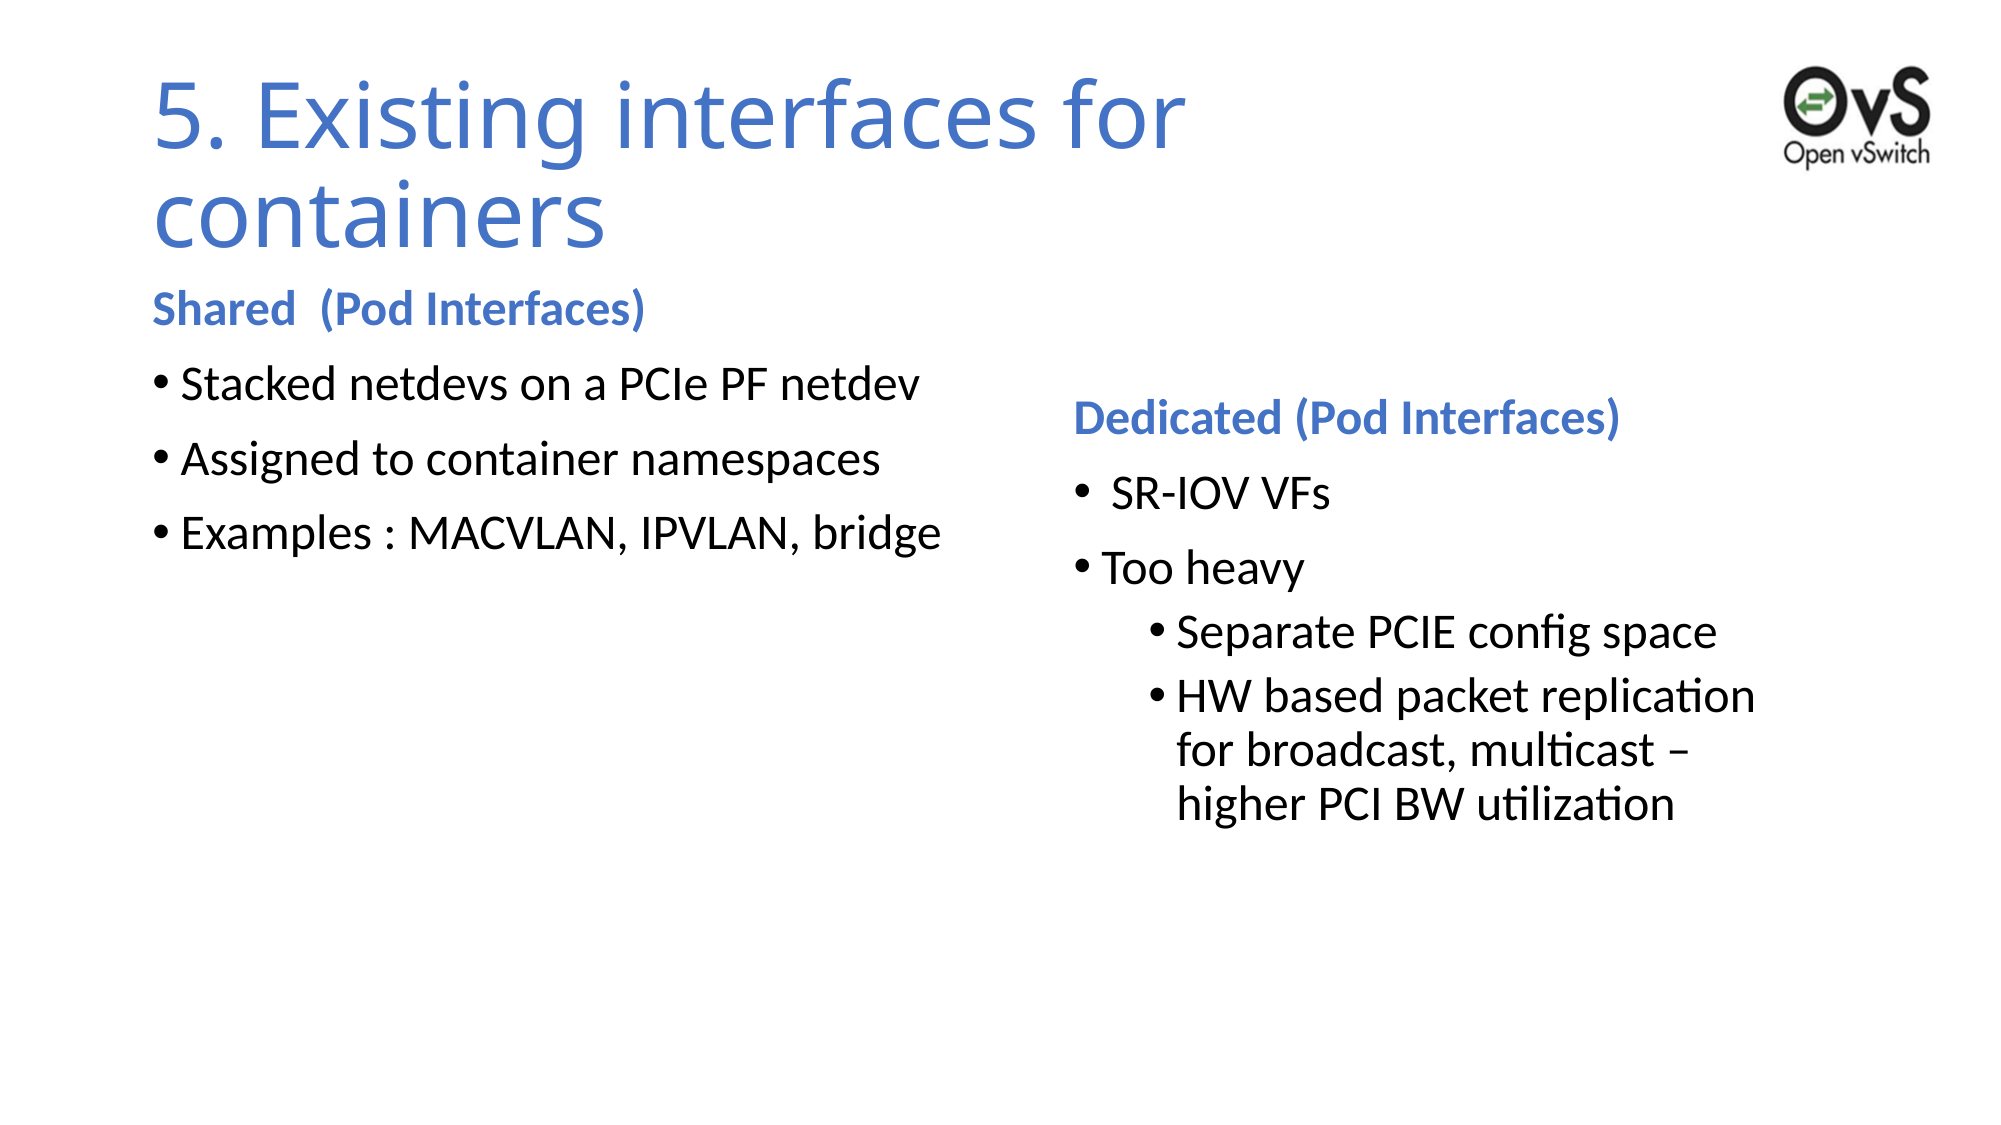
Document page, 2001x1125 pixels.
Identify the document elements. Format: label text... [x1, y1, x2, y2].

title 5. Existing interfaces for containers [137, 59, 1652, 278]
text_box Dedicated (Pod Interfaces) SR-IOV VFs Too heavy Separate PCIE config space HW based packet replication for broadcast, multicast – higher PCI BW utilization [1058, 383, 1830, 842]
list Shared (Pod Interfaces) Stacked netdevs on a PCIe PF netdev Assigned to container namespaces Examples : MACVLAN, IPVLAN, bridge [137, 274, 1000, 695]
picture [1762, 44, 1952, 183]
